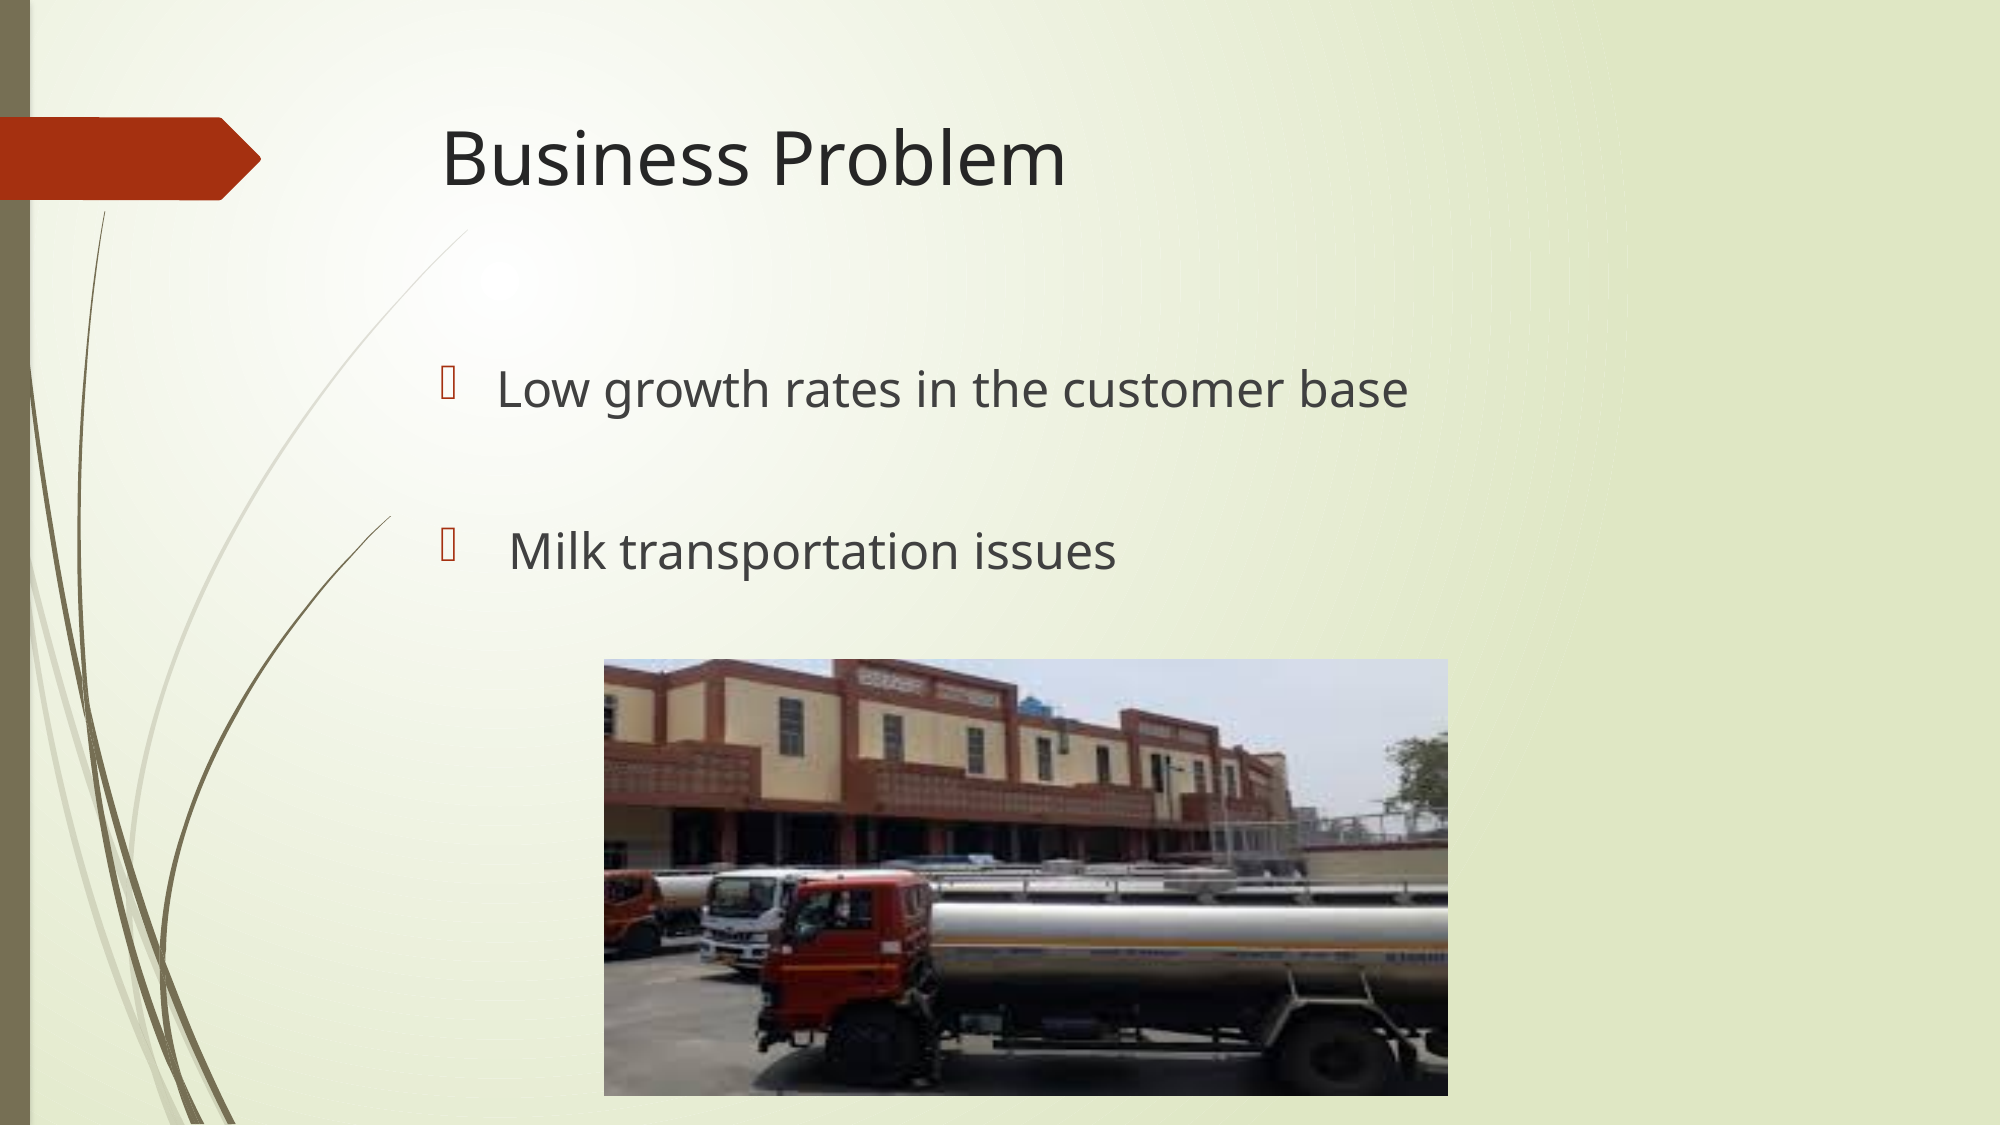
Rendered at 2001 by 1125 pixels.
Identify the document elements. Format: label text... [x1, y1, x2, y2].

title Business Problem [425, 102, 1888, 313]
picture [604, 659, 1448, 1097]
list Low growth rates in the customer base Milk transportation issues [424, 350, 1888, 970]
